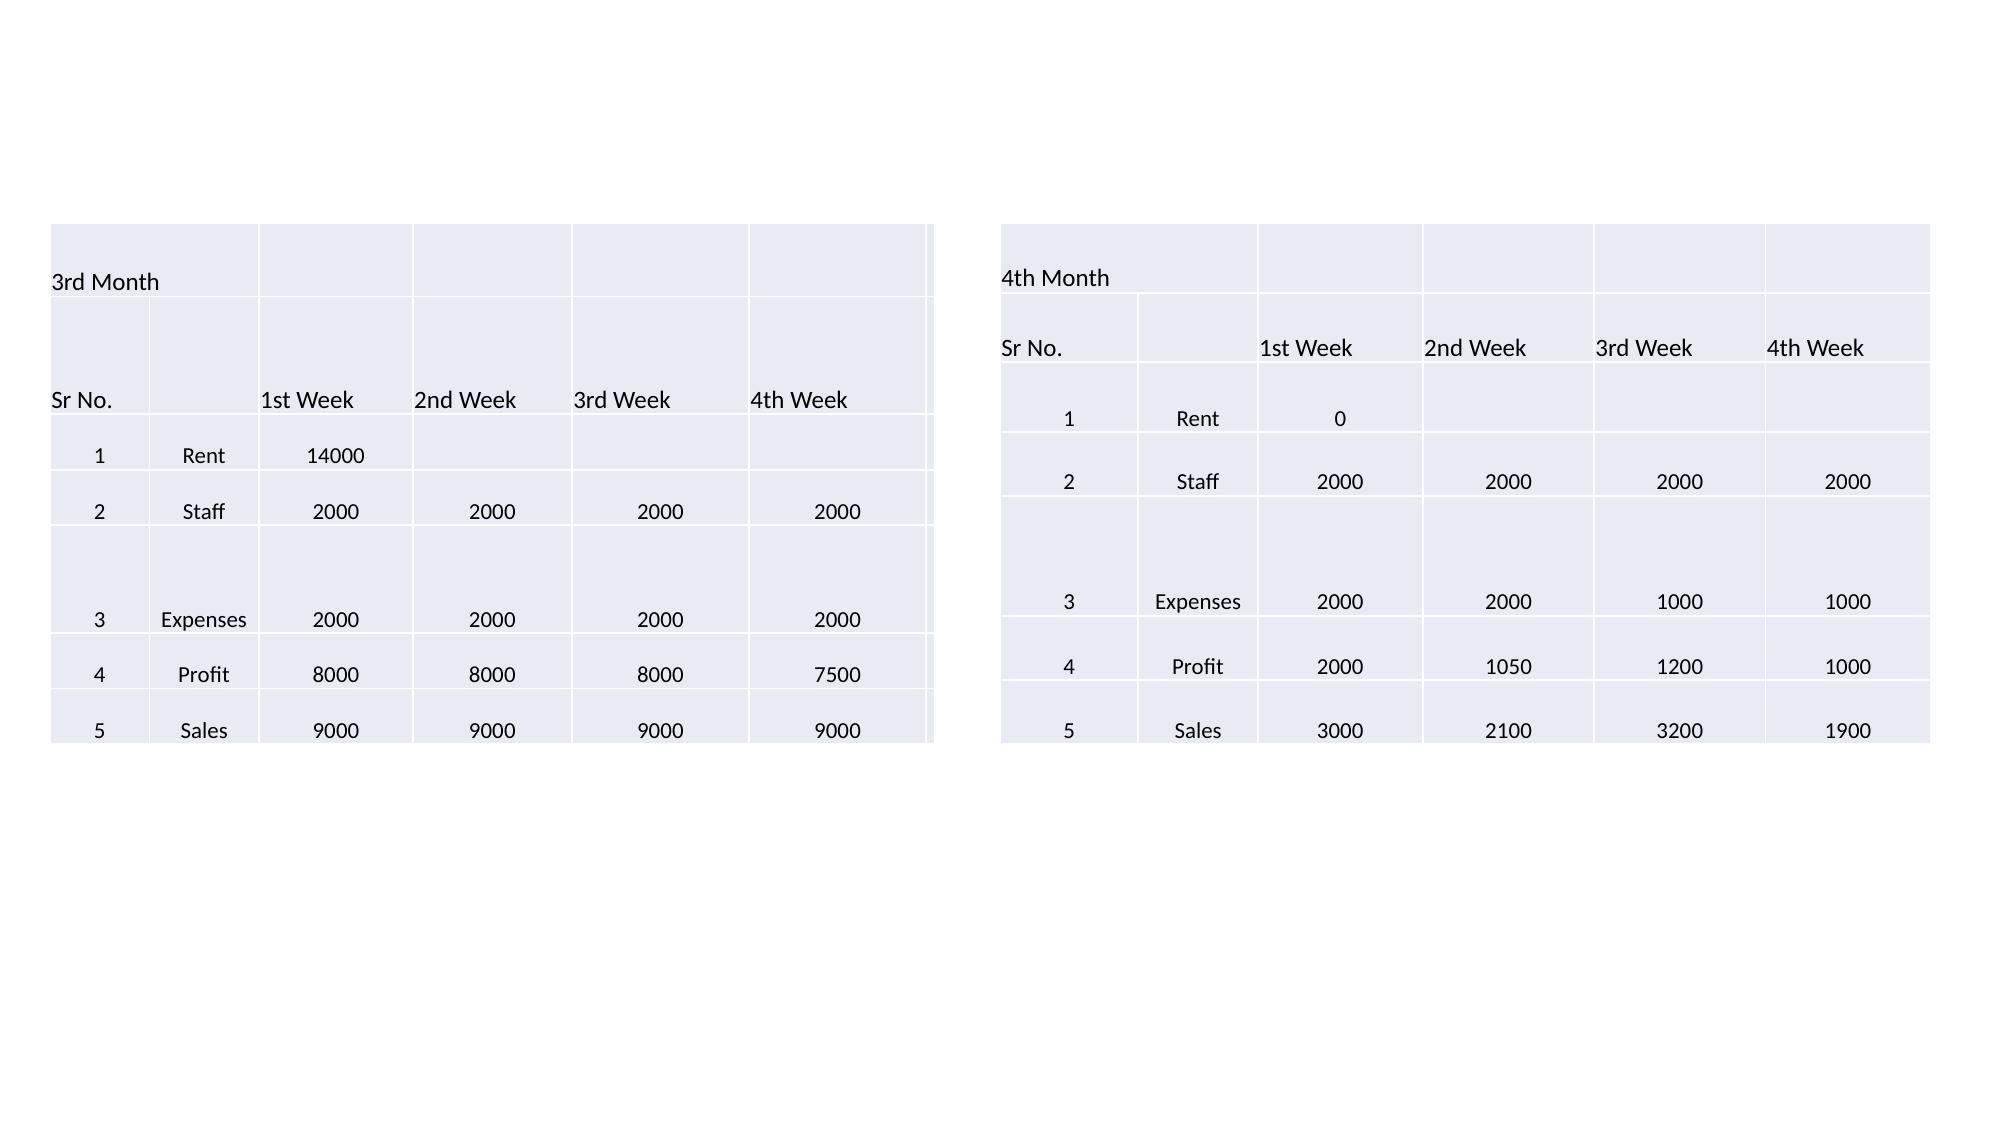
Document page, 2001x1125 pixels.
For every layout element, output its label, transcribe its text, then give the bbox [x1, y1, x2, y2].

table_cell 4 [1001, 617, 1137, 679]
table_cell 1000 [1595, 497, 1765, 615]
table_cell 3rd Week [1595, 294, 1765, 361]
table_cell 2000 [573, 526, 748, 632]
table_cell Rent [150, 415, 258, 469]
table_cell [750, 415, 925, 469]
table_header [414, 224, 571, 296]
table_cell [927, 526, 934, 632]
table_cell 2nd Week [1424, 294, 1593, 361]
table_cell 1 [51, 415, 149, 469]
table_cell 1st Week [1259, 294, 1422, 361]
table_cell 5 [1001, 681, 1137, 743]
table_cell 14000 [260, 415, 412, 469]
table_header [1595, 224, 1765, 292]
table_cell [573, 415, 748, 469]
table_cell 1900 [1766, 681, 1930, 743]
table_cell [927, 689, 934, 743]
table_cell 3 [1001, 497, 1137, 615]
table_cell Expenses [1139, 497, 1257, 615]
table_cell 2000 [1424, 497, 1593, 615]
table_cell [927, 471, 934, 524]
table_cell [927, 415, 934, 469]
table_cell 8000 [260, 634, 412, 688]
table_cell Sr No. [1001, 294, 1137, 361]
table_cell Profit [1139, 617, 1257, 679]
table_header [927, 224, 934, 296]
table_cell 2000 [260, 471, 412, 524]
table_cell 9000 [260, 689, 412, 743]
table_header [1259, 224, 1422, 292]
table_cell Expenses [150, 526, 258, 632]
table_cell Staff [1139, 433, 1257, 495]
table_cell 3rd Week [573, 297, 748, 413]
table_cell 2000 [750, 471, 925, 524]
table_cell 2000 [750, 526, 925, 632]
table_cell 2 [51, 471, 149, 524]
table_cell 2000 [1595, 433, 1765, 495]
table_cell 2000 [1259, 617, 1422, 679]
table_cell 2000 [1424, 433, 1593, 495]
table_cell [150, 297, 258, 413]
table_header [1766, 224, 1930, 292]
table_cell Profit [150, 634, 258, 688]
table_cell [1595, 363, 1765, 431]
table_cell [1139, 294, 1257, 361]
table_cell 4 [51, 634, 149, 688]
table_cell 1000 [1766, 497, 1930, 615]
table_cell 2nd Week [414, 297, 571, 413]
table_header 3rd Month [51, 224, 258, 296]
table_cell 1200 [1595, 617, 1765, 679]
table_cell 2000 [1259, 497, 1422, 615]
table_cell 8000 [573, 634, 748, 688]
table_cell 2 [1001, 433, 1137, 495]
table_cell 2000 [414, 526, 571, 632]
table_cell [414, 415, 571, 469]
table_cell 2000 [414, 471, 571, 524]
table_cell 2100 [1424, 681, 1593, 743]
table_cell 1st Week [260, 297, 412, 413]
table_header [260, 224, 412, 296]
table_cell 8000 [414, 634, 571, 688]
table_cell 2000 [1766, 433, 1930, 495]
table_cell 9000 [414, 689, 571, 743]
table_header [750, 224, 925, 296]
table_header 4th Month [1001, 224, 1257, 292]
table_header [1424, 224, 1593, 292]
table_cell 1050 [1424, 617, 1593, 679]
table_cell 3200 [1595, 681, 1765, 743]
table_cell 9000 [750, 689, 925, 743]
table_header [573, 224, 748, 296]
table_cell 5 [51, 689, 149, 743]
table_cell [927, 634, 934, 688]
table_cell 9000 [573, 689, 748, 743]
table_cell Sr No. [51, 297, 149, 413]
table_cell 0 [1259, 363, 1422, 431]
table_cell 2000 [260, 526, 412, 632]
table_cell 4th Week [1766, 294, 1930, 361]
table_cell 7500 [750, 634, 925, 688]
table_cell 1000 [1766, 617, 1930, 679]
table_cell 2000 [1259, 433, 1422, 495]
table_cell Staff [150, 471, 258, 524]
table_cell Sales [1139, 681, 1257, 743]
table_cell [1424, 363, 1593, 431]
table_cell 3 [51, 526, 149, 632]
table_cell Rent [1139, 363, 1257, 431]
table_cell Sales [150, 689, 258, 743]
table_cell 3000 [1259, 681, 1422, 743]
table_cell [927, 297, 934, 413]
table_cell [1766, 363, 1930, 431]
table_cell 1 [1001, 363, 1137, 431]
table_cell 2000 [573, 471, 748, 524]
table_cell 4th Week [750, 297, 925, 413]
